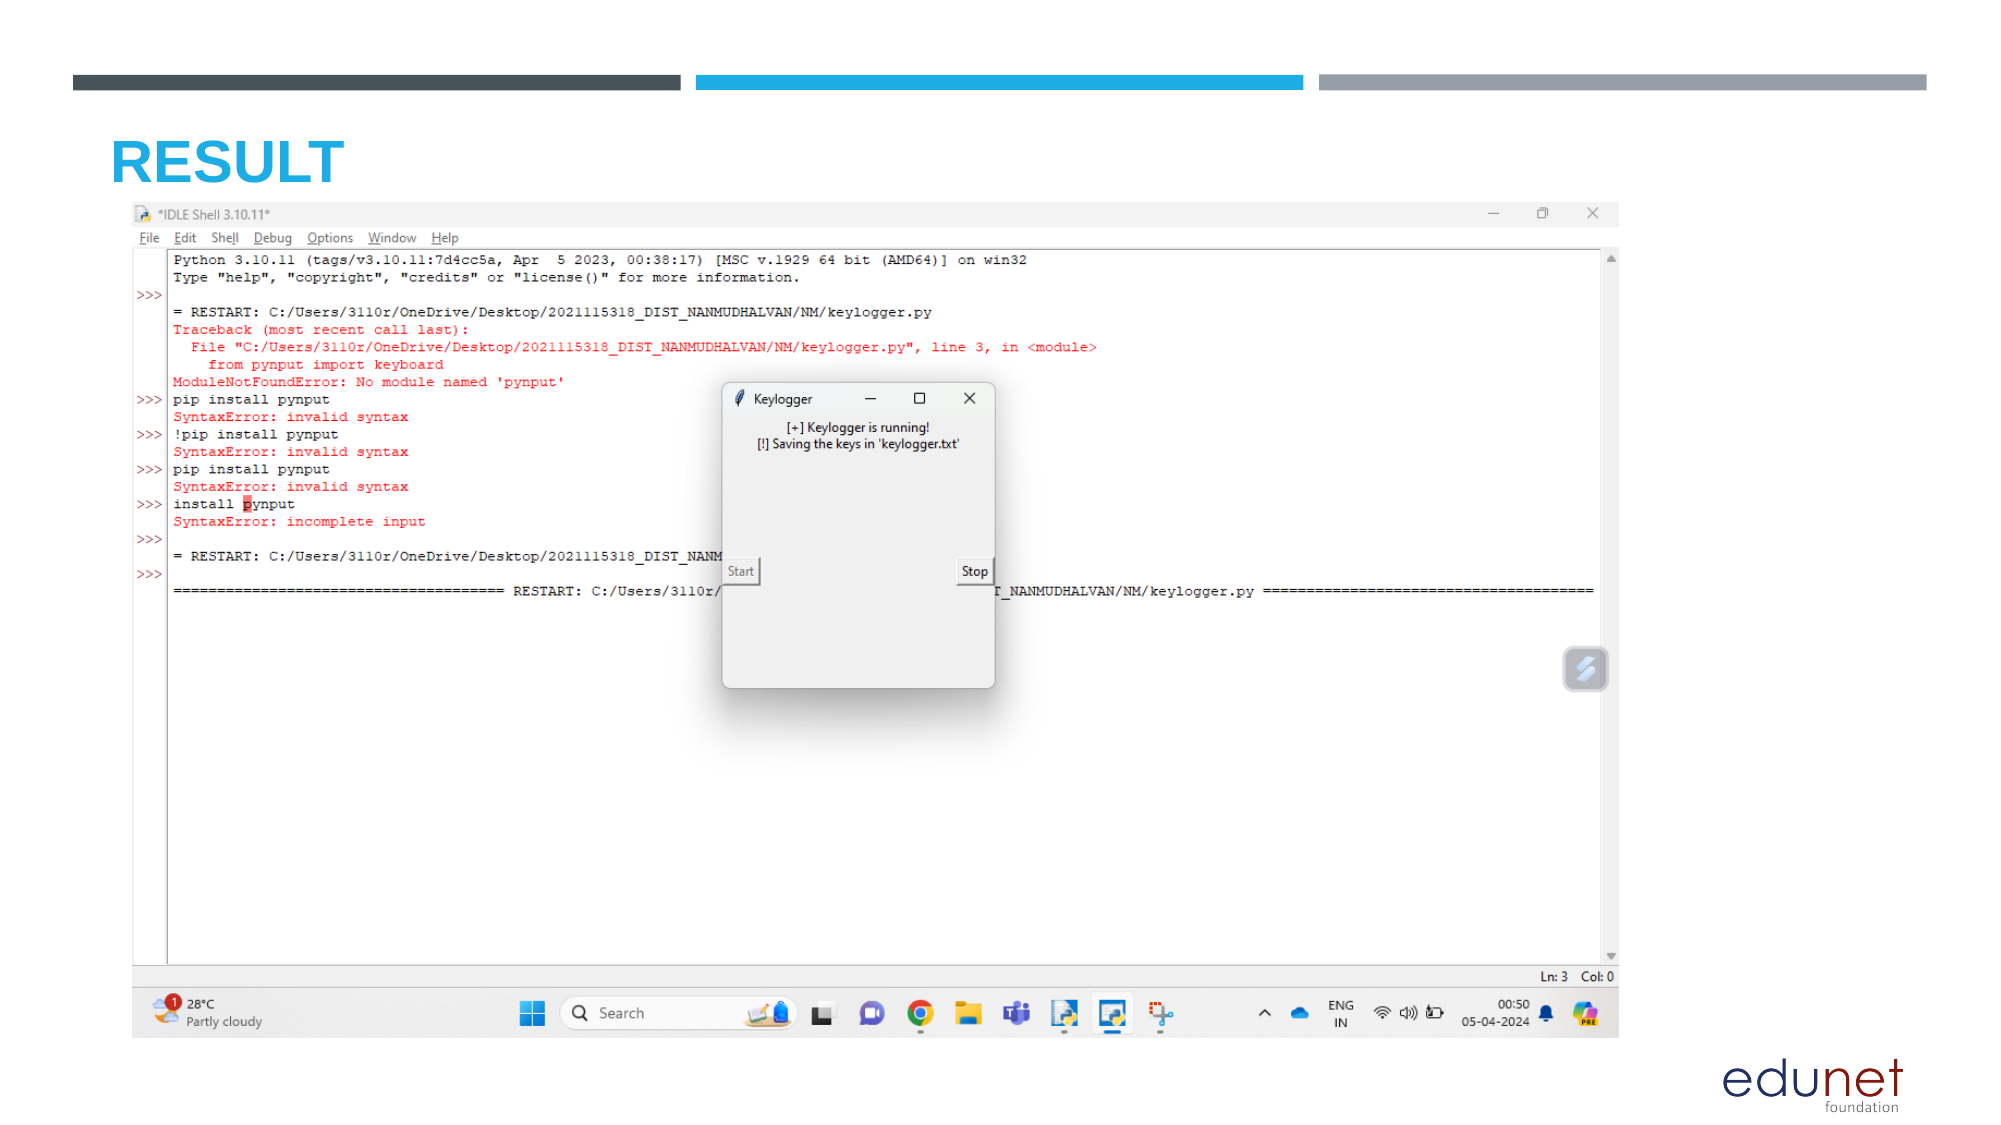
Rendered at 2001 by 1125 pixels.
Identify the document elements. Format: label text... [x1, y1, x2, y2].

title RESULT [95, 115, 1905, 203]
picture [1719, 1056, 1905, 1116]
picture [132, 201, 1619, 1038]
